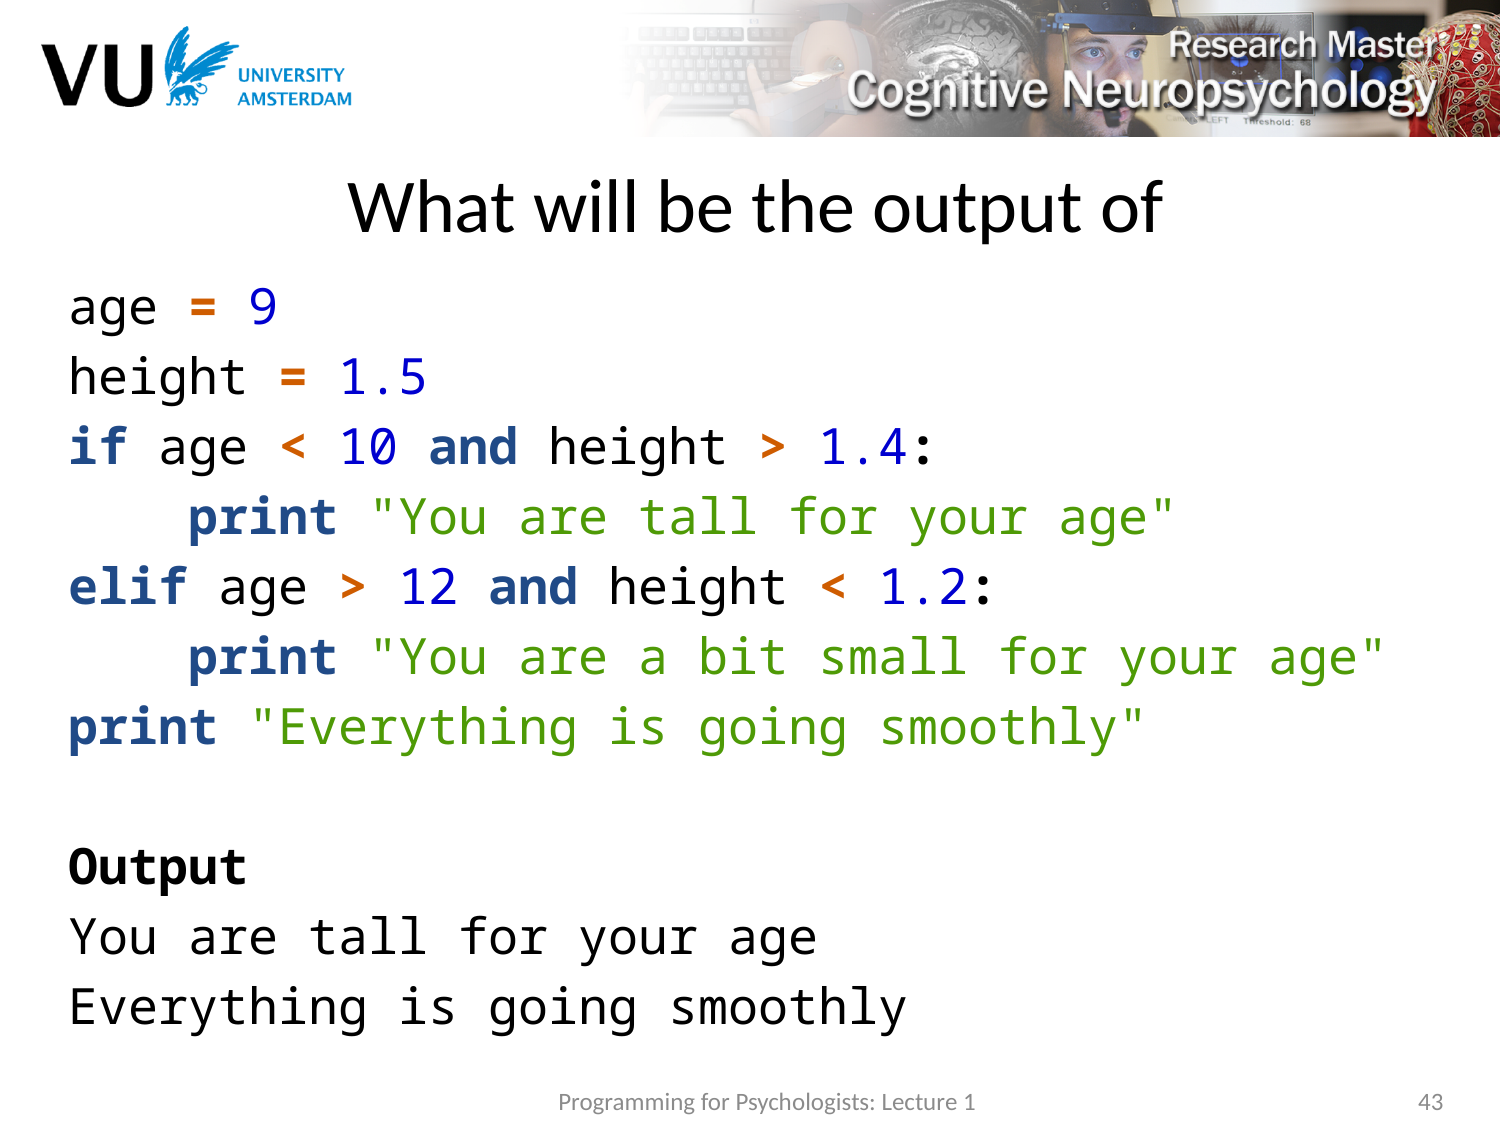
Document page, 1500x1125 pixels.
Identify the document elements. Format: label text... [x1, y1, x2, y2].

list age = 9 height = 1.5 if age < 10 and height > 1.4: print "You are tall for your age" elif age > 12 and height < 1.2: print "You are a bit small for your age" print "Everything is going smoothly" Output You are tall for your age Everything is going smoothly [53, 267, 1459, 1071]
footer Programming for Psychologists: Lecture 1 [277, 1082, 1258, 1118]
picture [0, 0, 1500, 137]
slide_number 43 [1269, 1082, 1459, 1118]
title What will be the output of [53, 149, 1459, 256]
